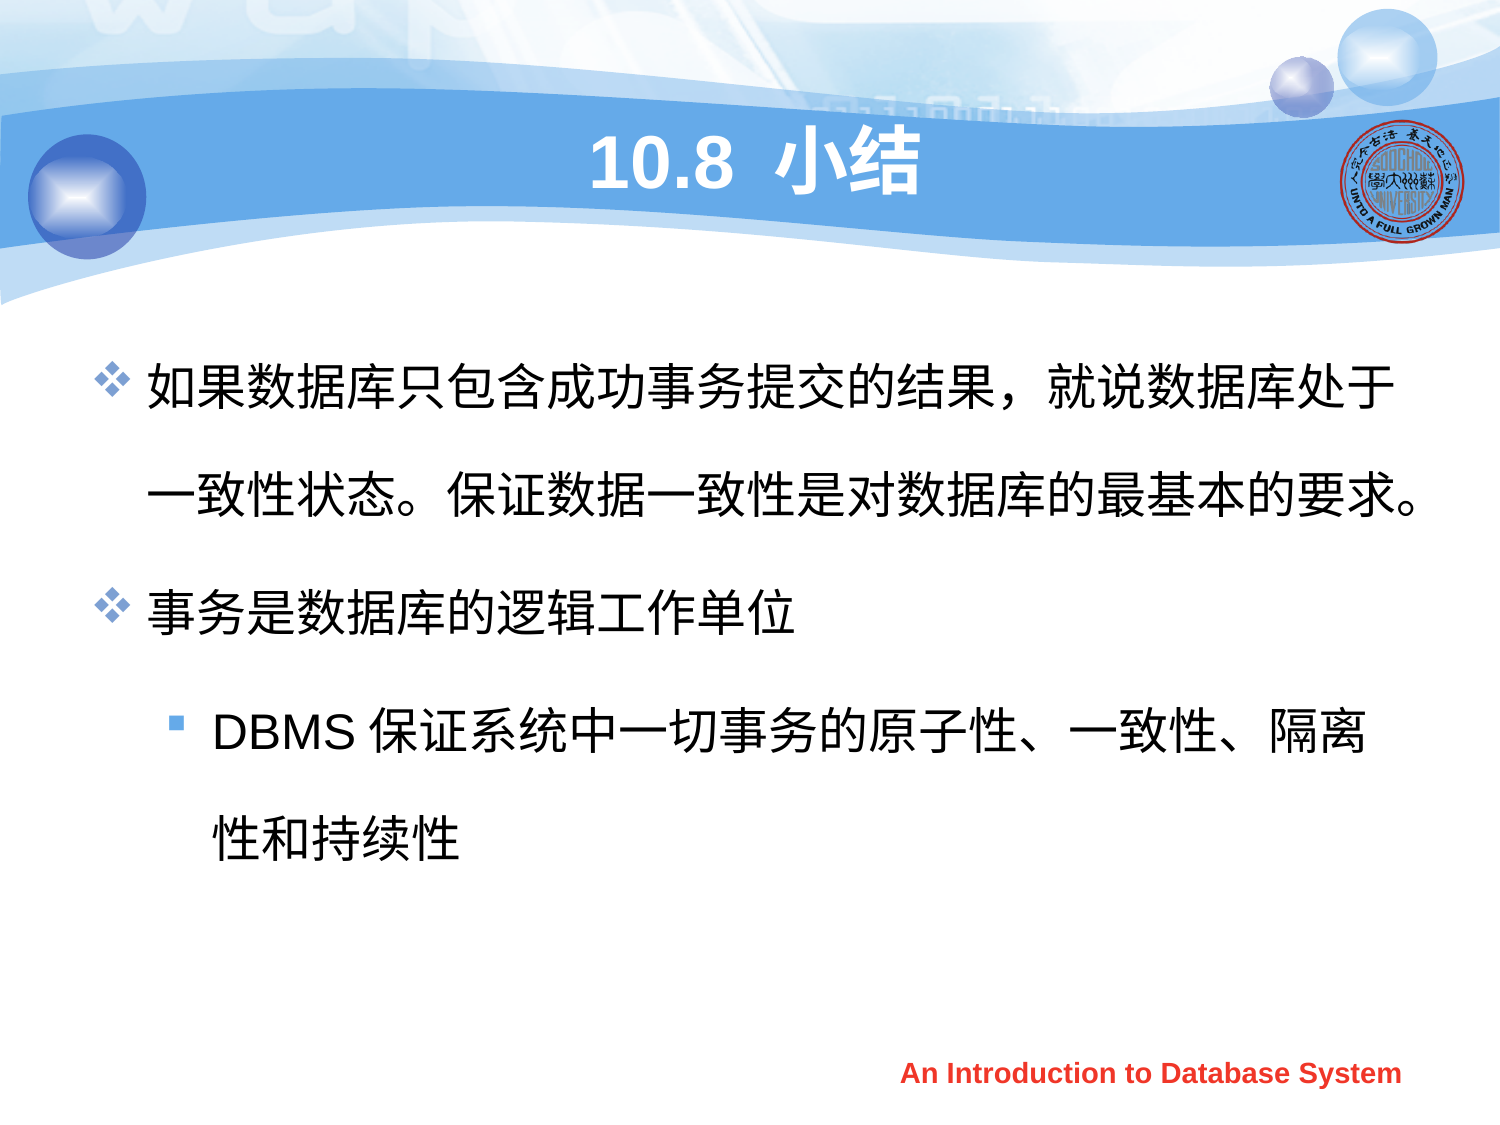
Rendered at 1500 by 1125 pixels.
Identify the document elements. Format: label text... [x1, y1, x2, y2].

title 10.8 小结 [150, 112, 1363, 205]
picture [1335, 117, 1468, 246]
picture [0, 0, 1500, 112]
footer An Introduction to Database System [855, 1046, 1448, 1100]
list 如果数据库只包含成功事务提交的结果，就说数据库处于一致性状态。保证数据一致性是对数据库的最基本的要求。 事务是数据库的逻辑工作单位 DBMS保证系统中一切事务的原子性、一致性、隔离性和持续性 [75, 299, 1425, 1038]
